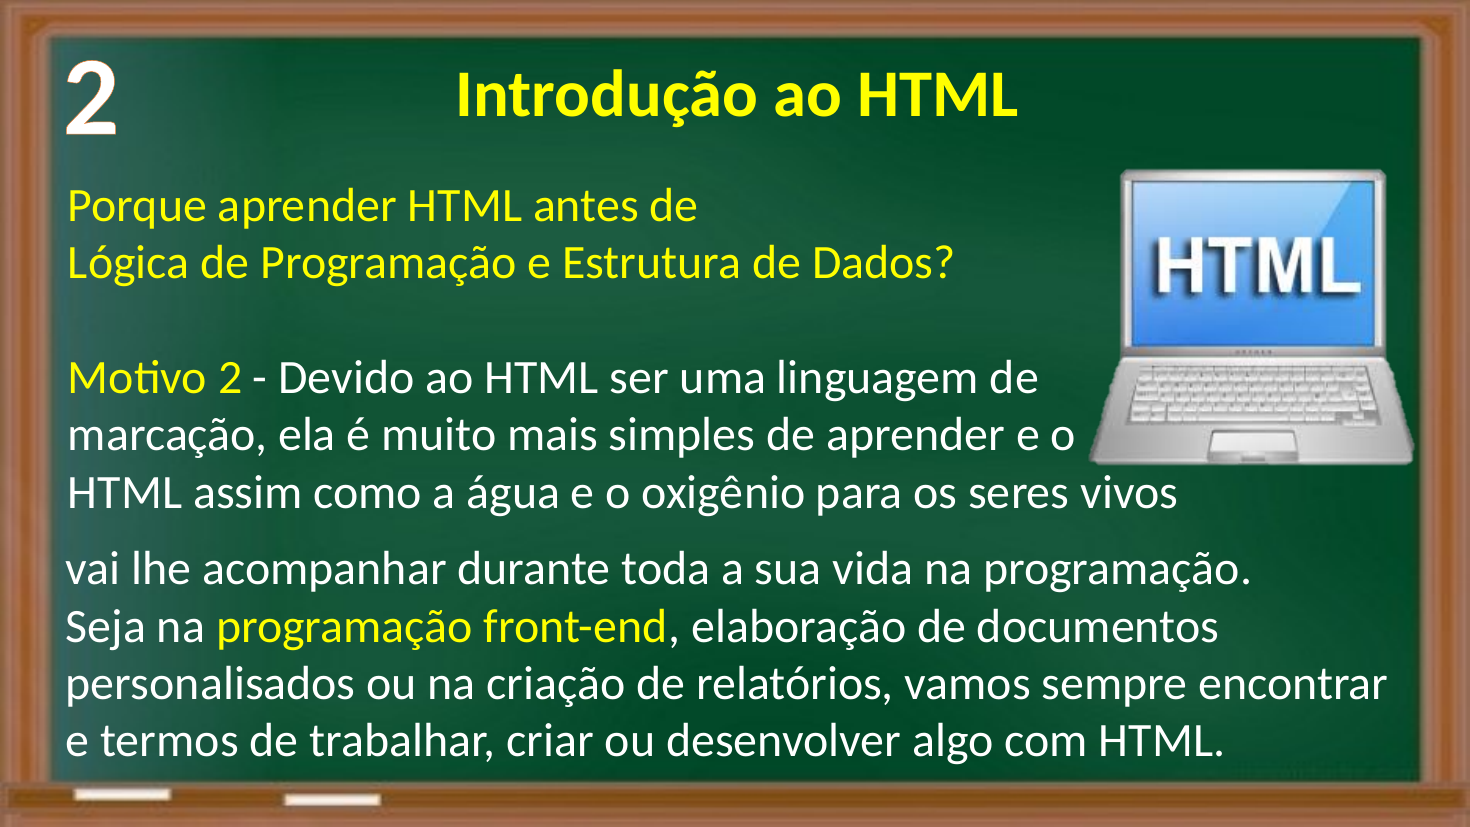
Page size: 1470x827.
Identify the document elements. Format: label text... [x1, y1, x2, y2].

text_box Porque aprender HTML antes de Lógica de Programação e Estrutura de Dados? Motivo 2 - Devido ao HTML ser uma linguagem de marcação, ela é muito mais simples de aprender e o HTML assim como a água e o oxigênio para os seres vivos [52, 165, 1208, 526]
text_box vai lhe acompanhar durante toda a sua vida na programação. Seja na programação front-end, elaboração de documentos personalisados ou na criação de relatórios, vamos sempre encontrar e termos de trabalhar, criar ou desenvolver algo com HTML. [50, 529, 1423, 774]
picture [0, 0, 1470, 827]
text_box Introdução ao HTML [52, 41, 1423, 137]
text_box 2 [47, 14, 128, 165]
